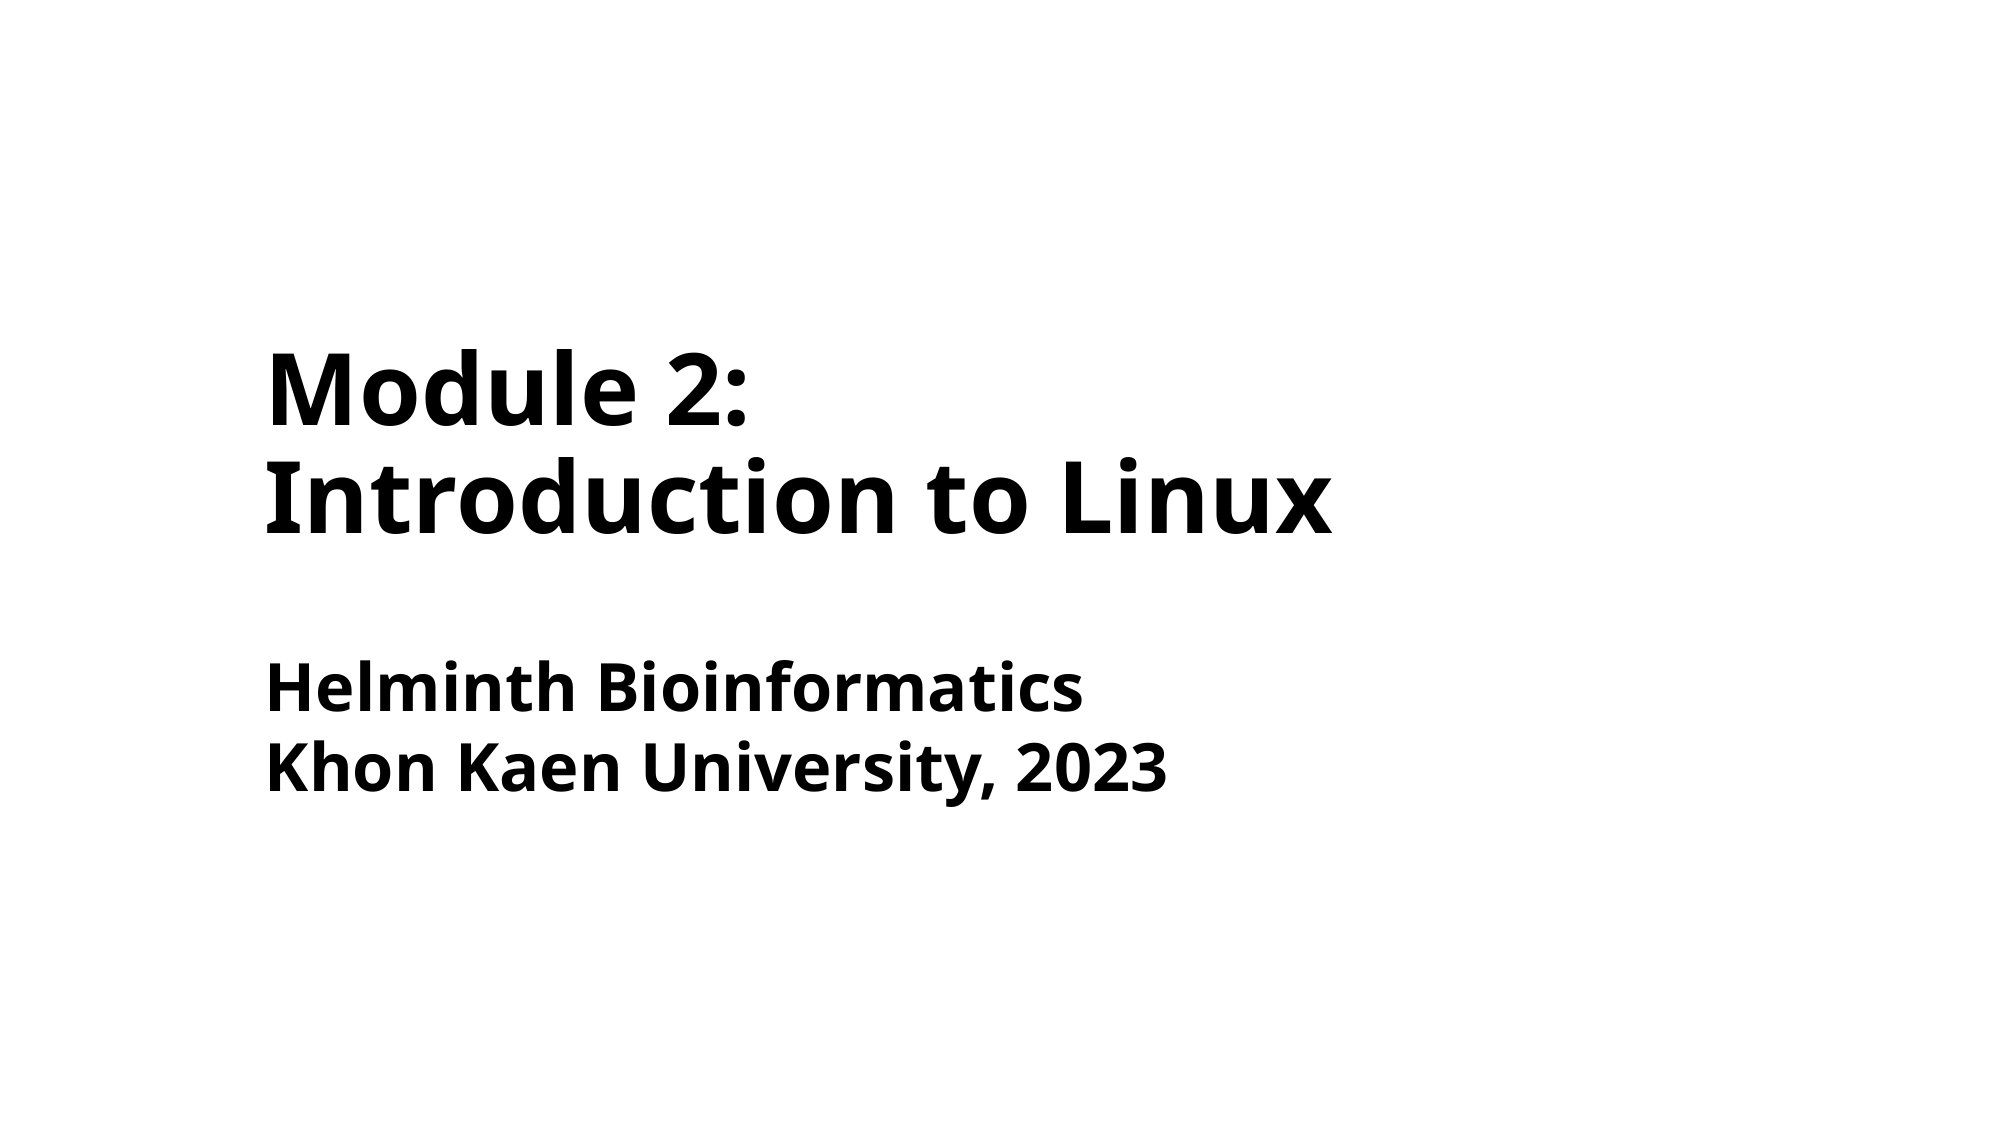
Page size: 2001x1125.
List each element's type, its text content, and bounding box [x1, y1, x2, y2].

subtitle Helminth Bioinformatics Khon Kaen University, 2023 [249, 636, 1750, 909]
title Module 2: Introduction to Linux [249, 170, 1750, 563]
